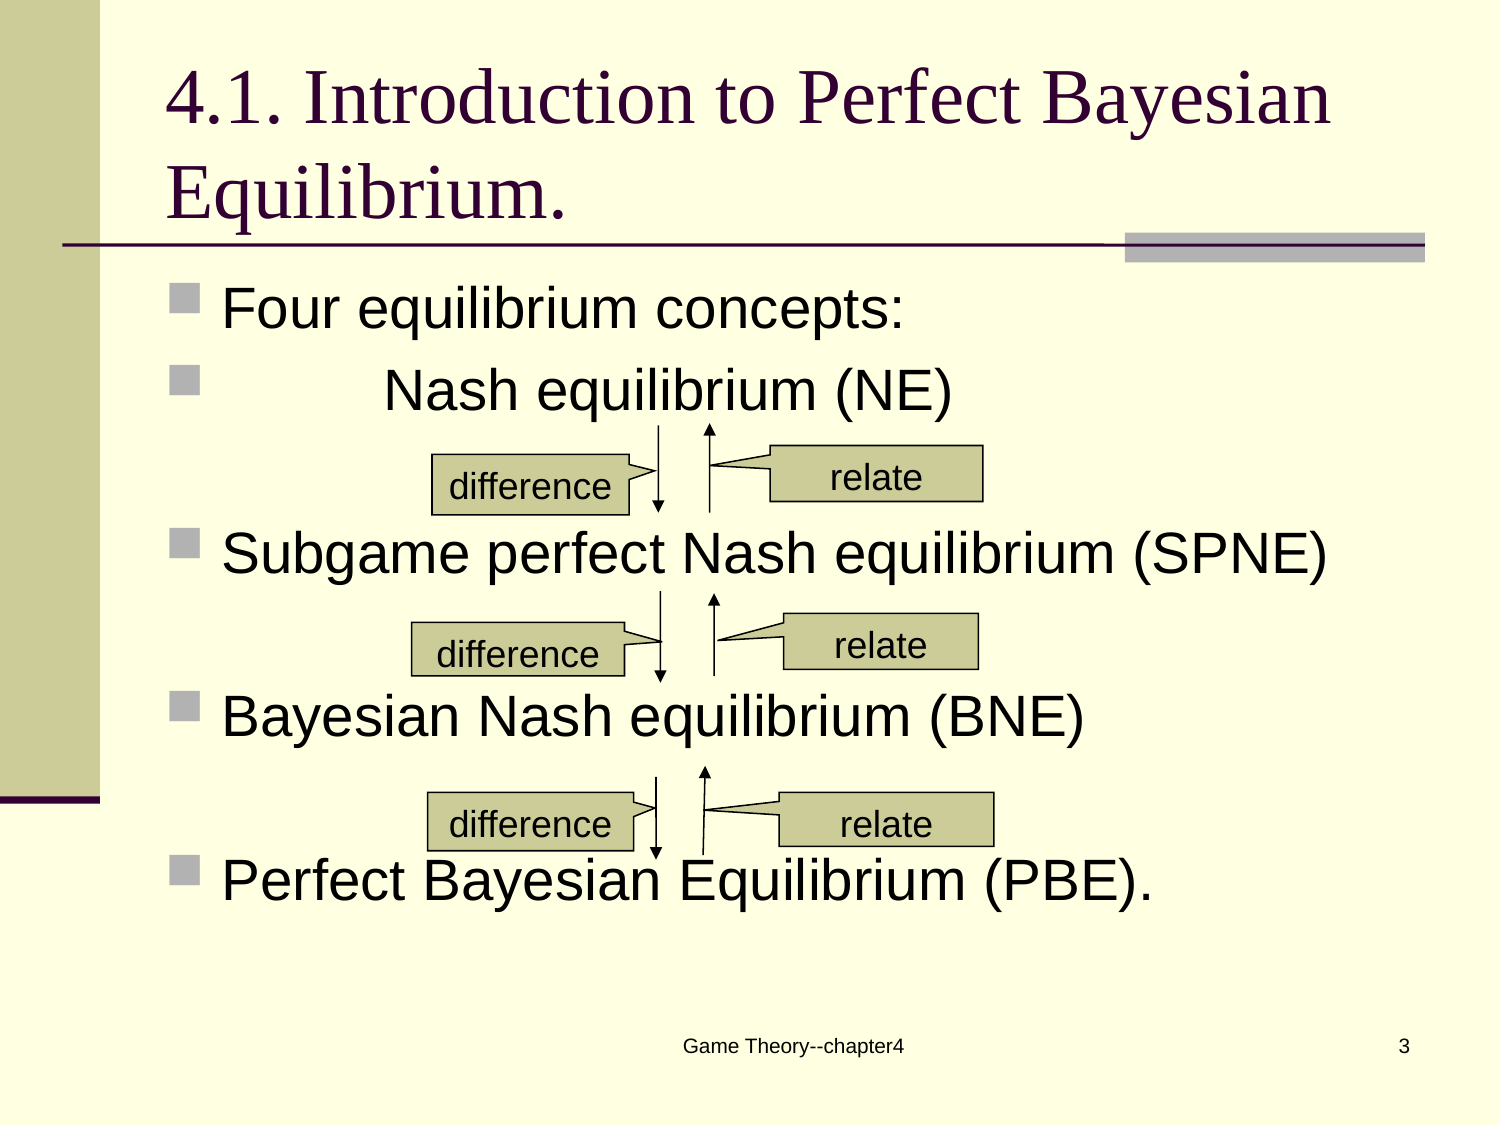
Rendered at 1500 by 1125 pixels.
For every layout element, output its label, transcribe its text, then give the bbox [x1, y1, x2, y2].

text_box difference [411, 622, 663, 676]
footer Game Theory--chapter4 [549, 1024, 1038, 1101]
text_box relate [709, 445, 983, 502]
text_box [654, 642, 667, 683]
text_box [703, 423, 716, 465]
text_box [698, 765, 712, 809]
text_box [707, 593, 721, 677]
text_box [652, 425, 665, 513]
title 4.1. Introduction to Perfect Bayesian Equilibrium. [149, 45, 1426, 234]
text_box relate [703, 792, 994, 847]
slide_number 3 [1112, 1024, 1426, 1101]
text_box difference [427, 792, 656, 851]
list Four equilibrium concepts: Nash equilibrium (NE) Subgame perfect Nash equilibrium (SPNE) Bayesian Nash equilibrium (BNE) Perfect Bayesian Equilibrium (PBE). [149, 262, 1426, 1006]
text_box [649, 776, 663, 860]
text_box difference [431, 454, 655, 515]
text_box relate [717, 613, 979, 670]
